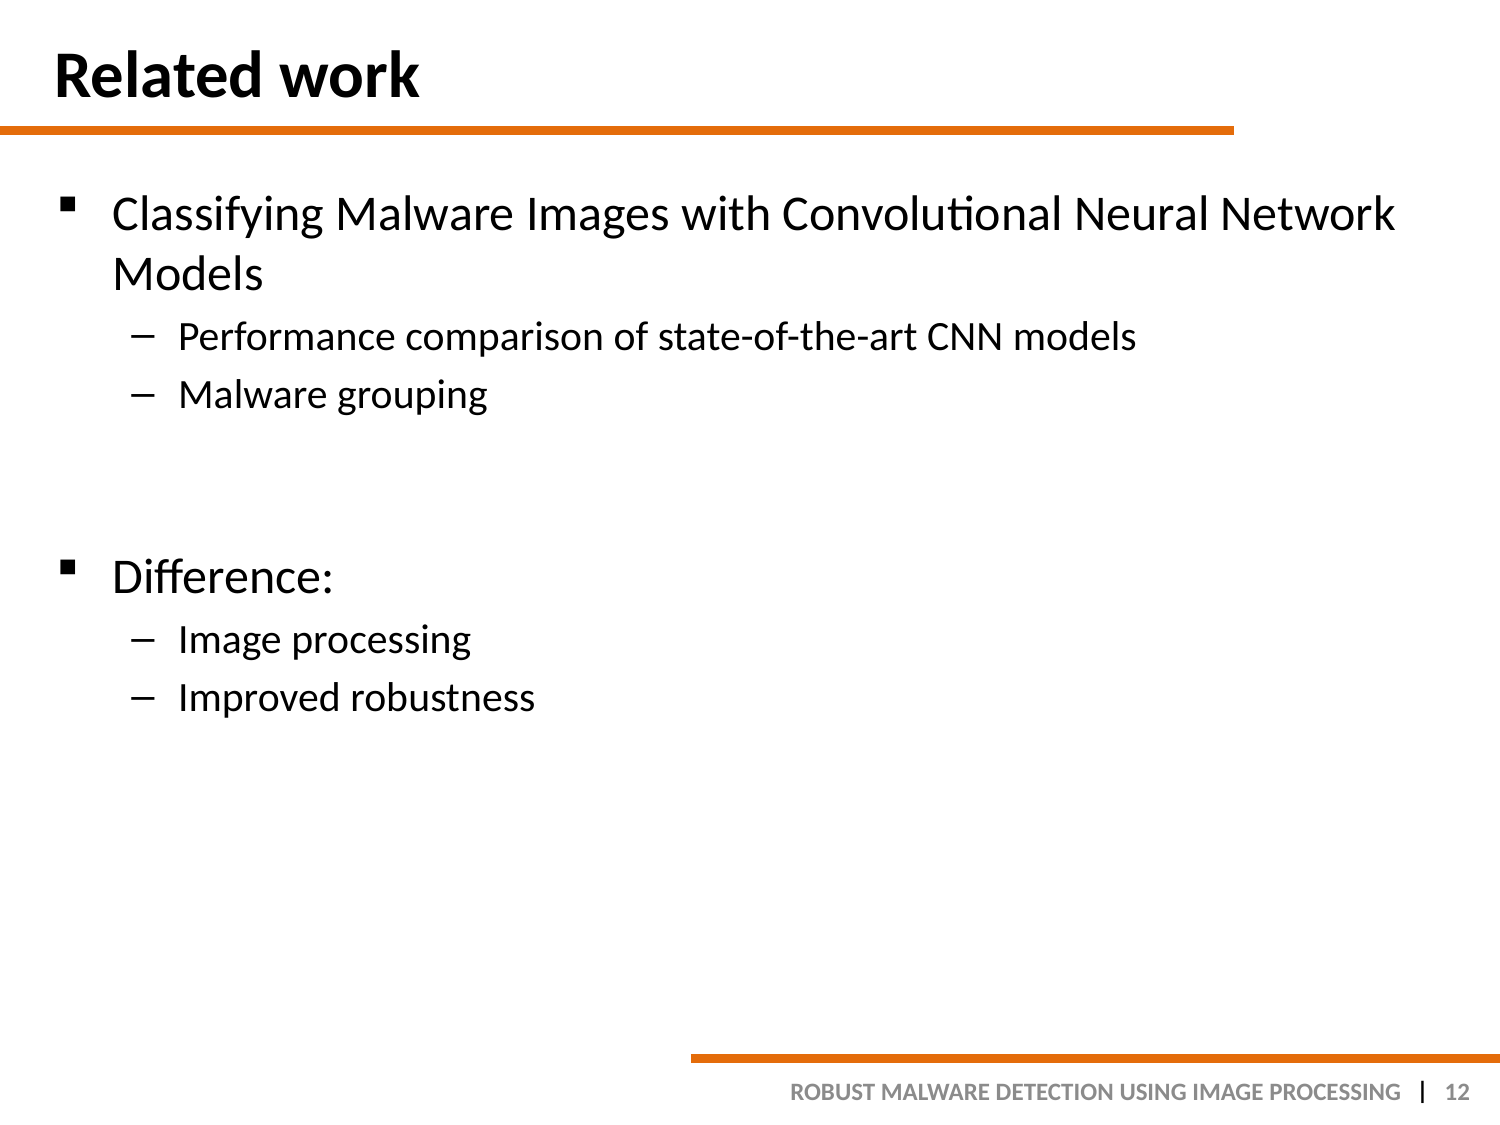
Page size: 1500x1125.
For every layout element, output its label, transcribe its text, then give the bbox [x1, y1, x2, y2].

slide_number 12 [1429, 1066, 1500, 1115]
footer ROBUST MALWARE DETECTION USING IMAGE PROCESSING [730, 1066, 1418, 1115]
list Classifying Malware Images with Convolutional Neural Network Models Performance comparison of state-of-the-art CNN models Malware grouping Difference: Image processing Improved robustness [41, 172, 1425, 1036]
title Related work [39, 19, 1211, 124]
